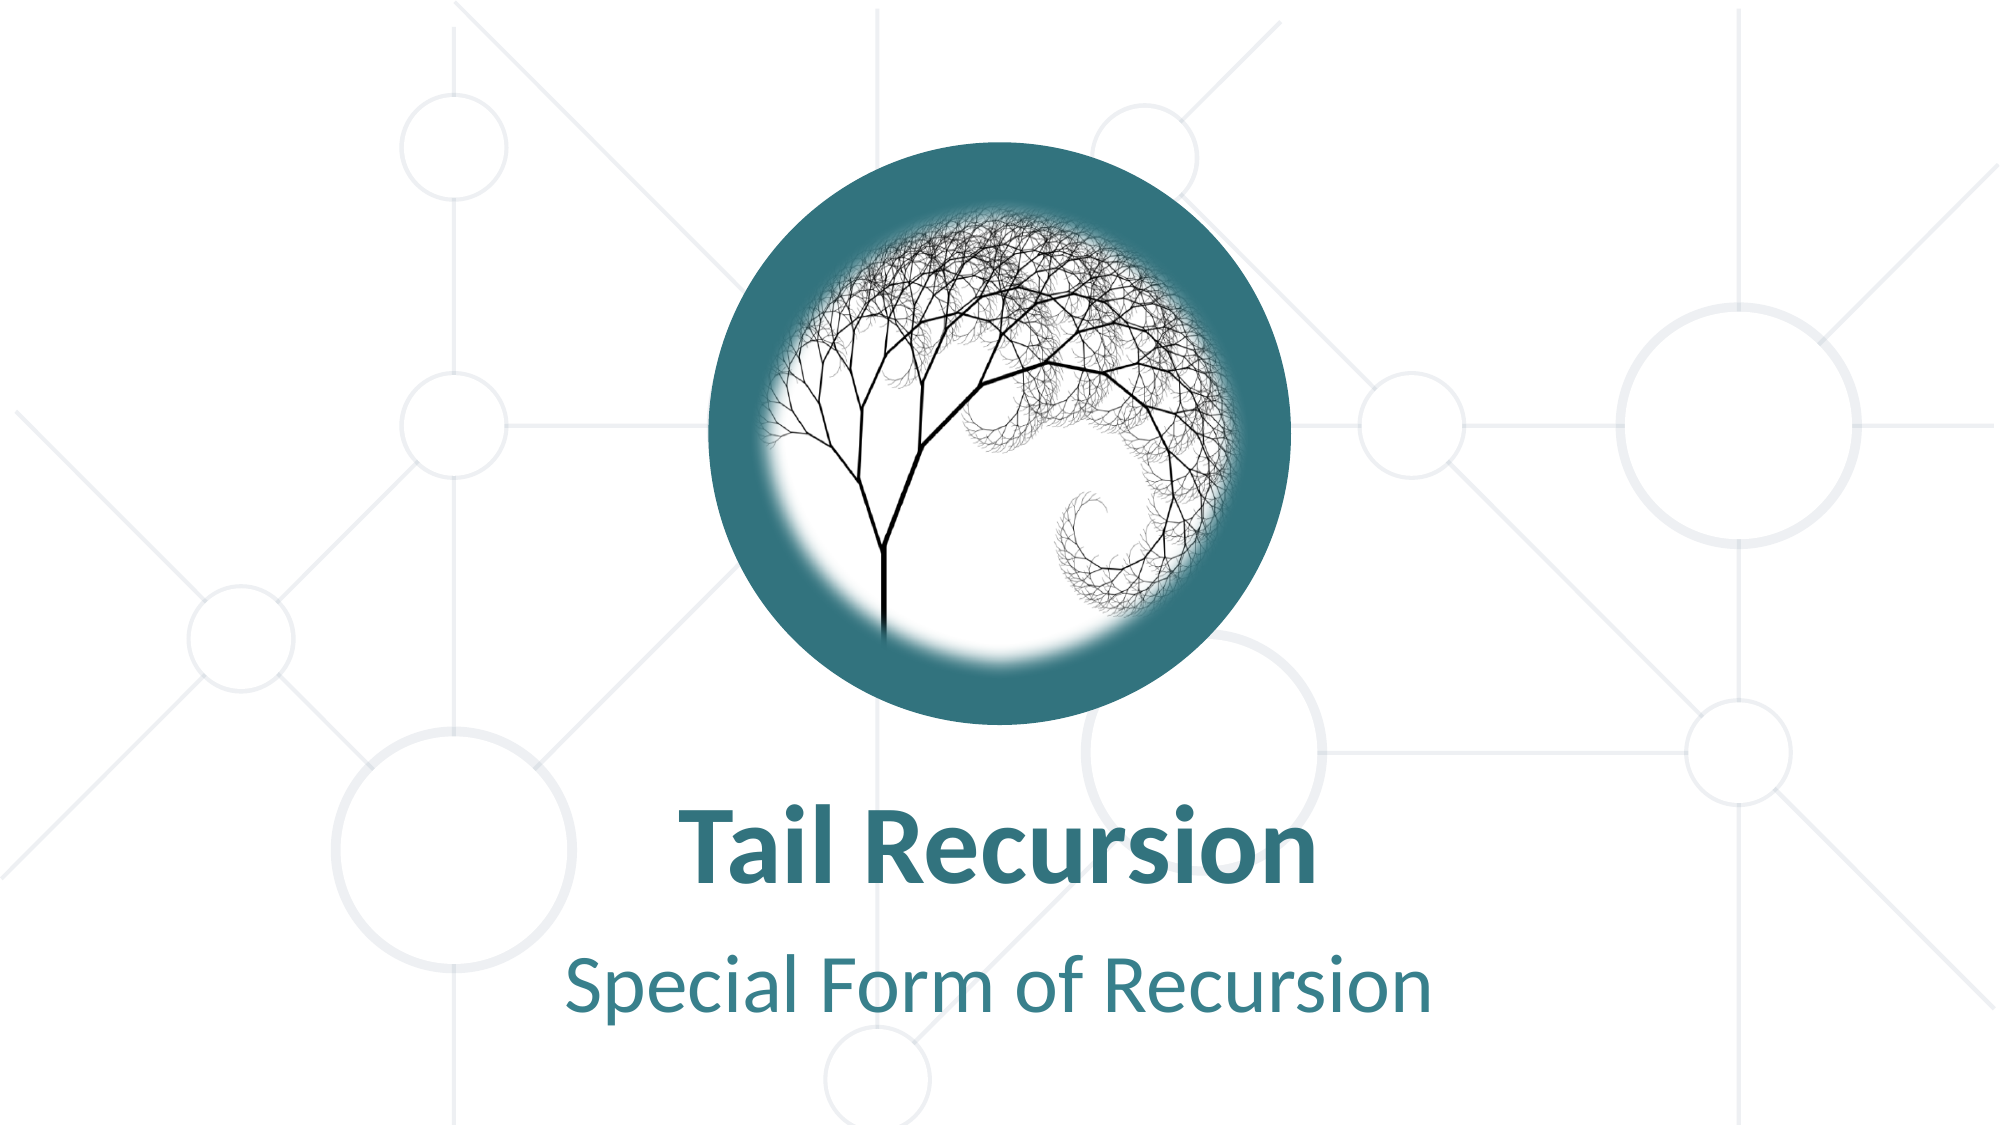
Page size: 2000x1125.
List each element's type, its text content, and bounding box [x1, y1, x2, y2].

list Special Form of Recursion [100, 916, 1899, 1037]
picture [748, 196, 1251, 681]
title Tail Recursion [100, 775, 1899, 904]
